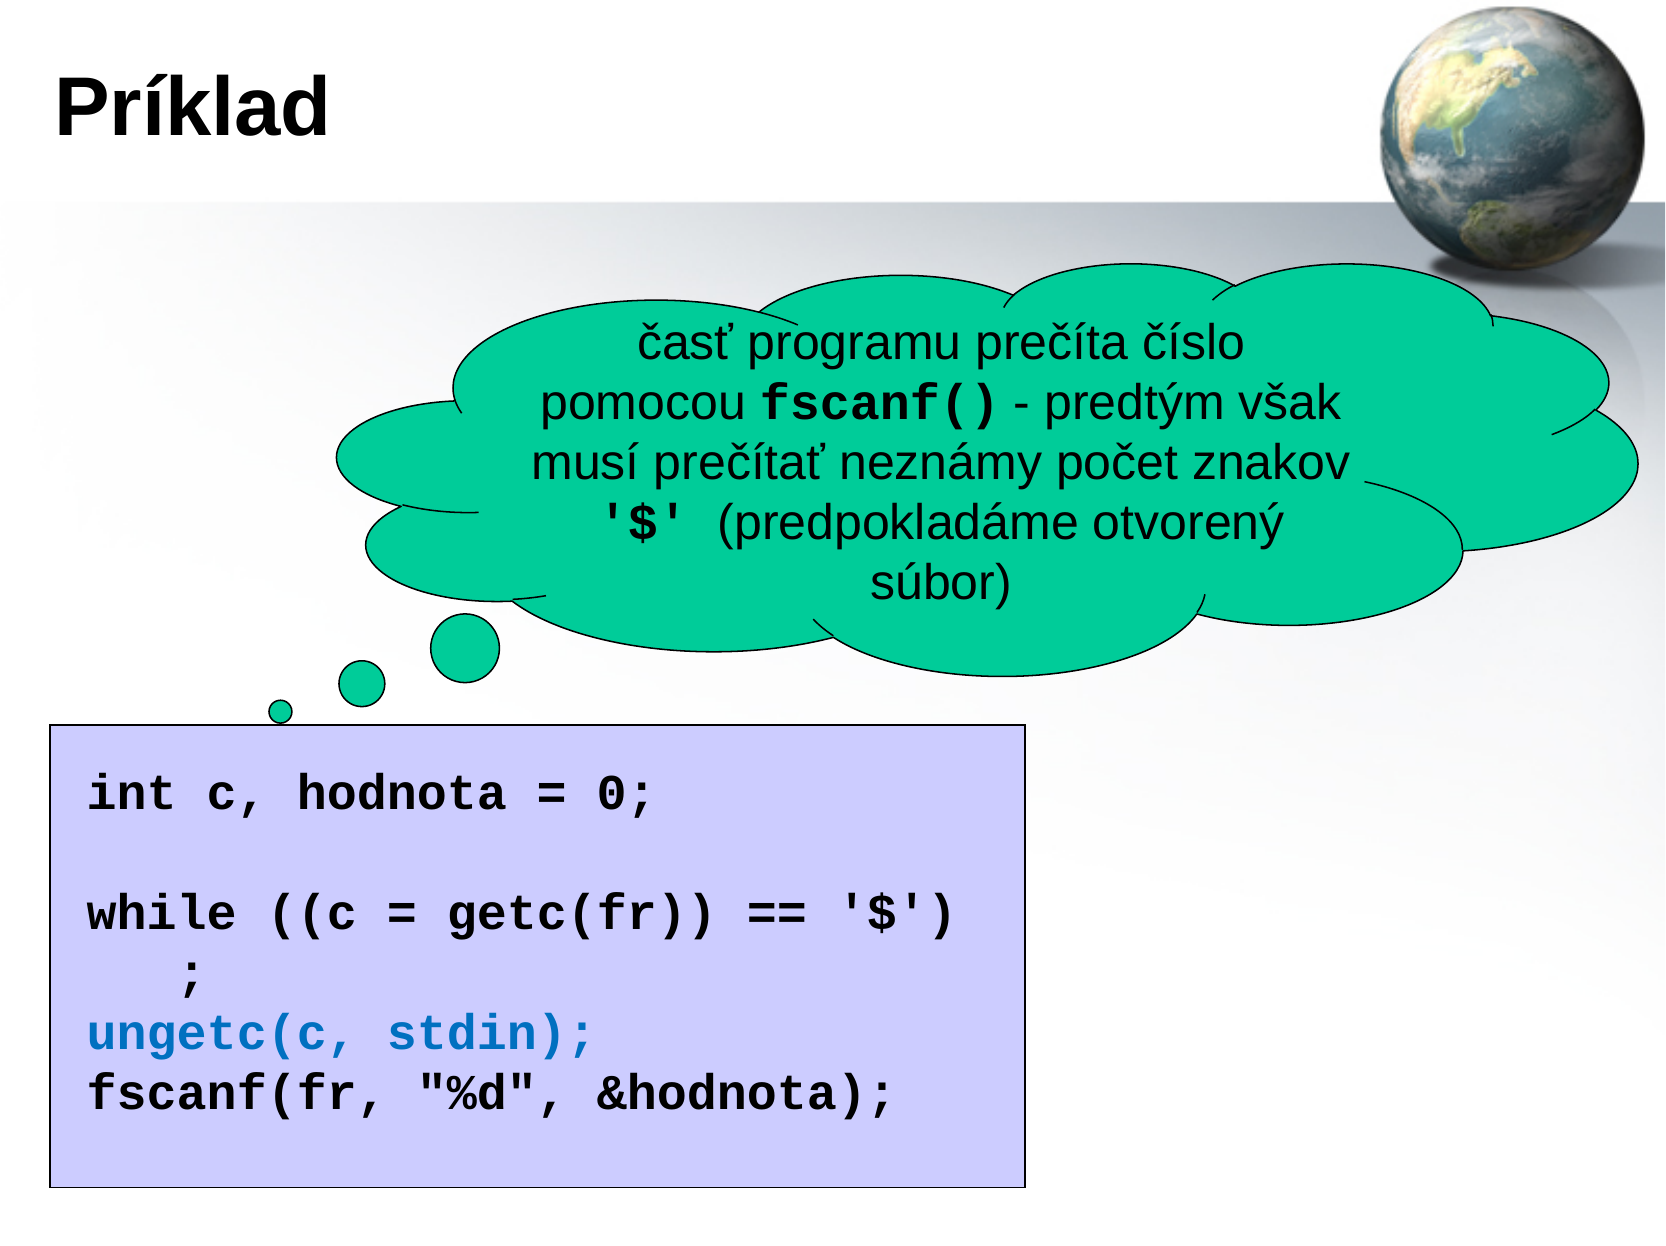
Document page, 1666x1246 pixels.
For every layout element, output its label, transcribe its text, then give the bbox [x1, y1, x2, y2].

text_box [49, 724, 1025, 1188]
text_box int c, hodnota = 0; while ((c = getc(fr)) == '$') ; ungetc(c, stdin); fscanf(fr, "%d", &hodnota); [71, 752, 1002, 1127]
title Príklad [37, 24, 1375, 179]
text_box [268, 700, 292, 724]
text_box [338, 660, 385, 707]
text_box časť programu prečíta číslo pomocou fscanf() - predtým však musí prečítať neznámy počet znakov '$' (predpokladáme otvorený súbor) [430, 613, 500, 683]
text_box časť programu prečíta číslo pomocou fscanf() - predtým však musí prečítať neznámy počet znakov '$' (predpokladáme otvorený súbor) [336, 263, 1639, 677]
picture [0, 0, 1666, 1246]
